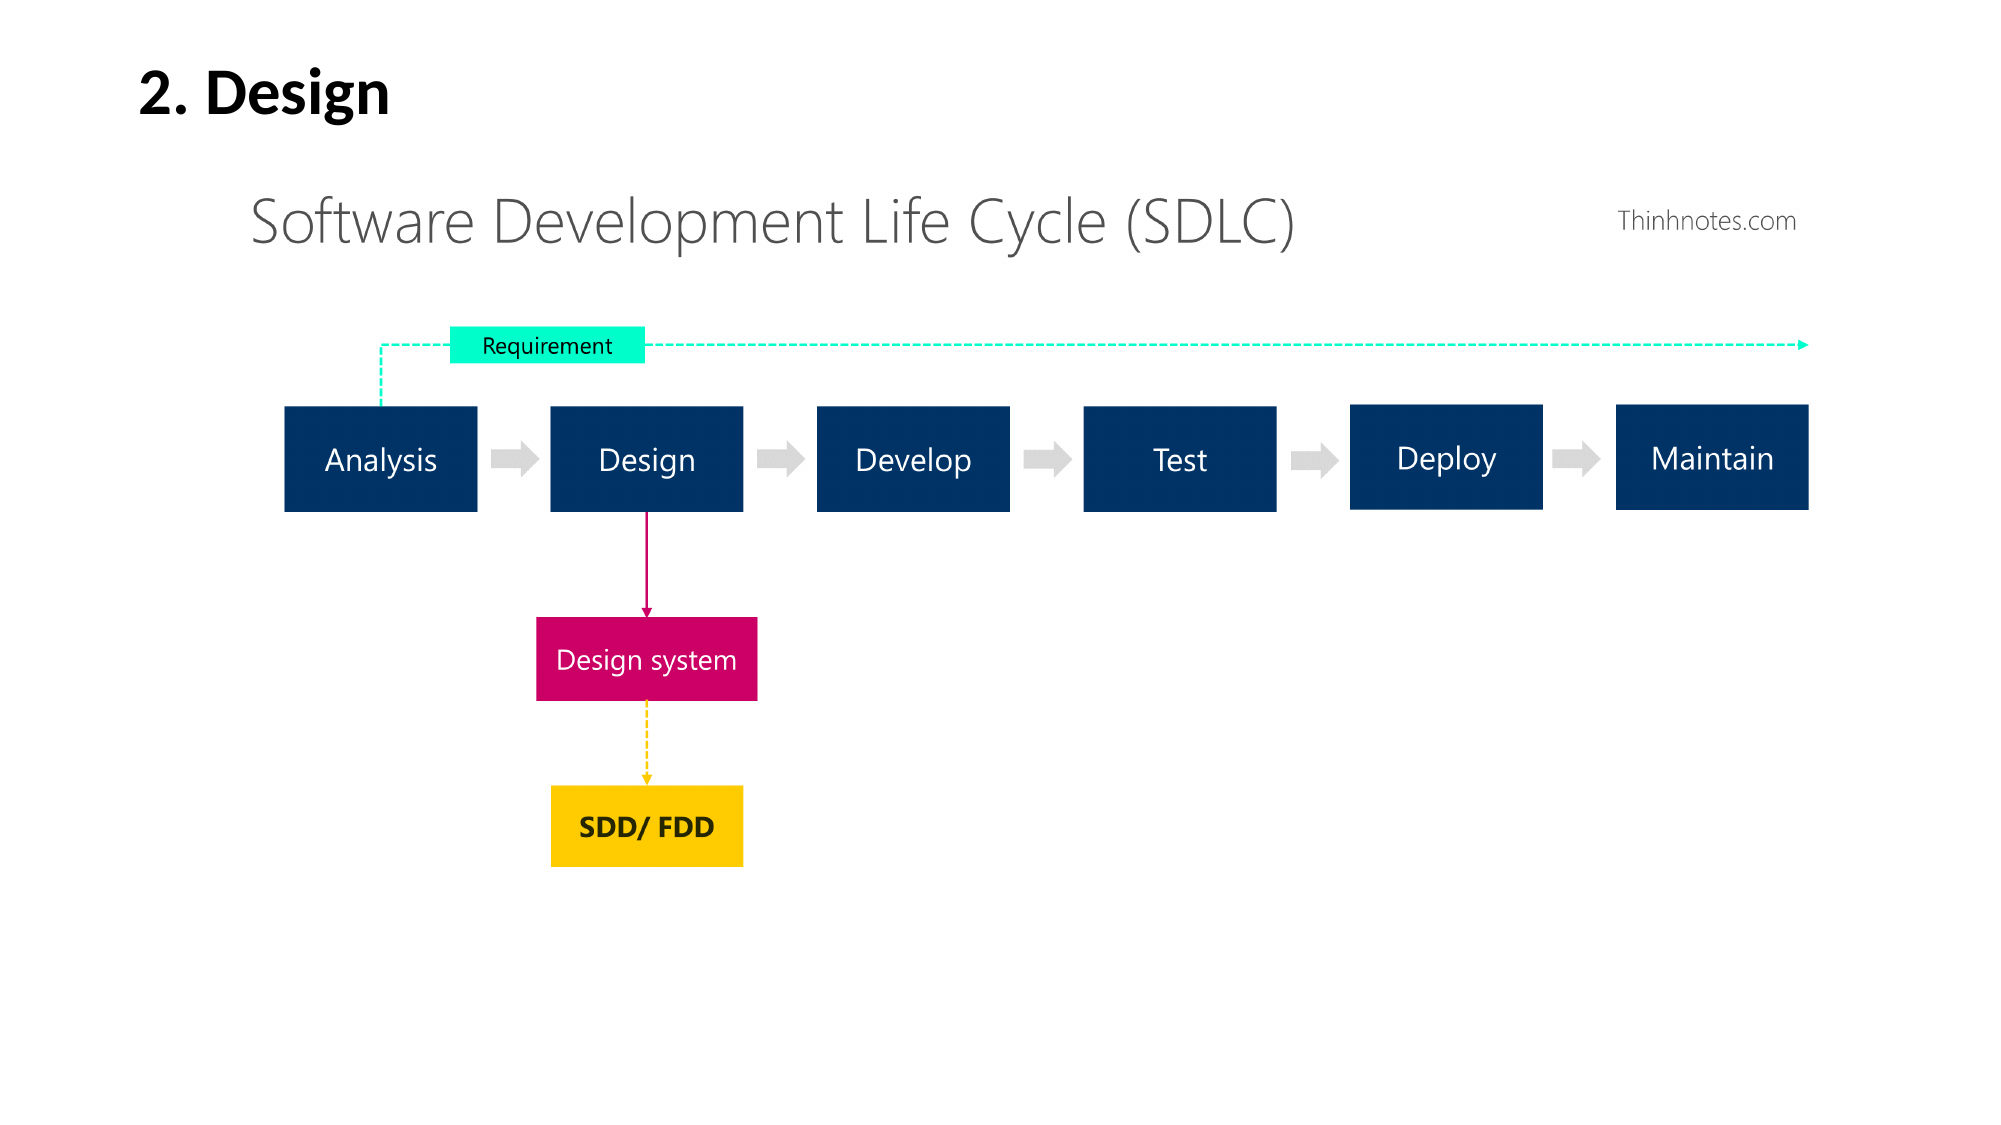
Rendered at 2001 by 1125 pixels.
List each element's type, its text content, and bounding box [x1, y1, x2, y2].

picture [190, 136, 1905, 1102]
text_box 2. Design [123, 40, 1638, 136]
